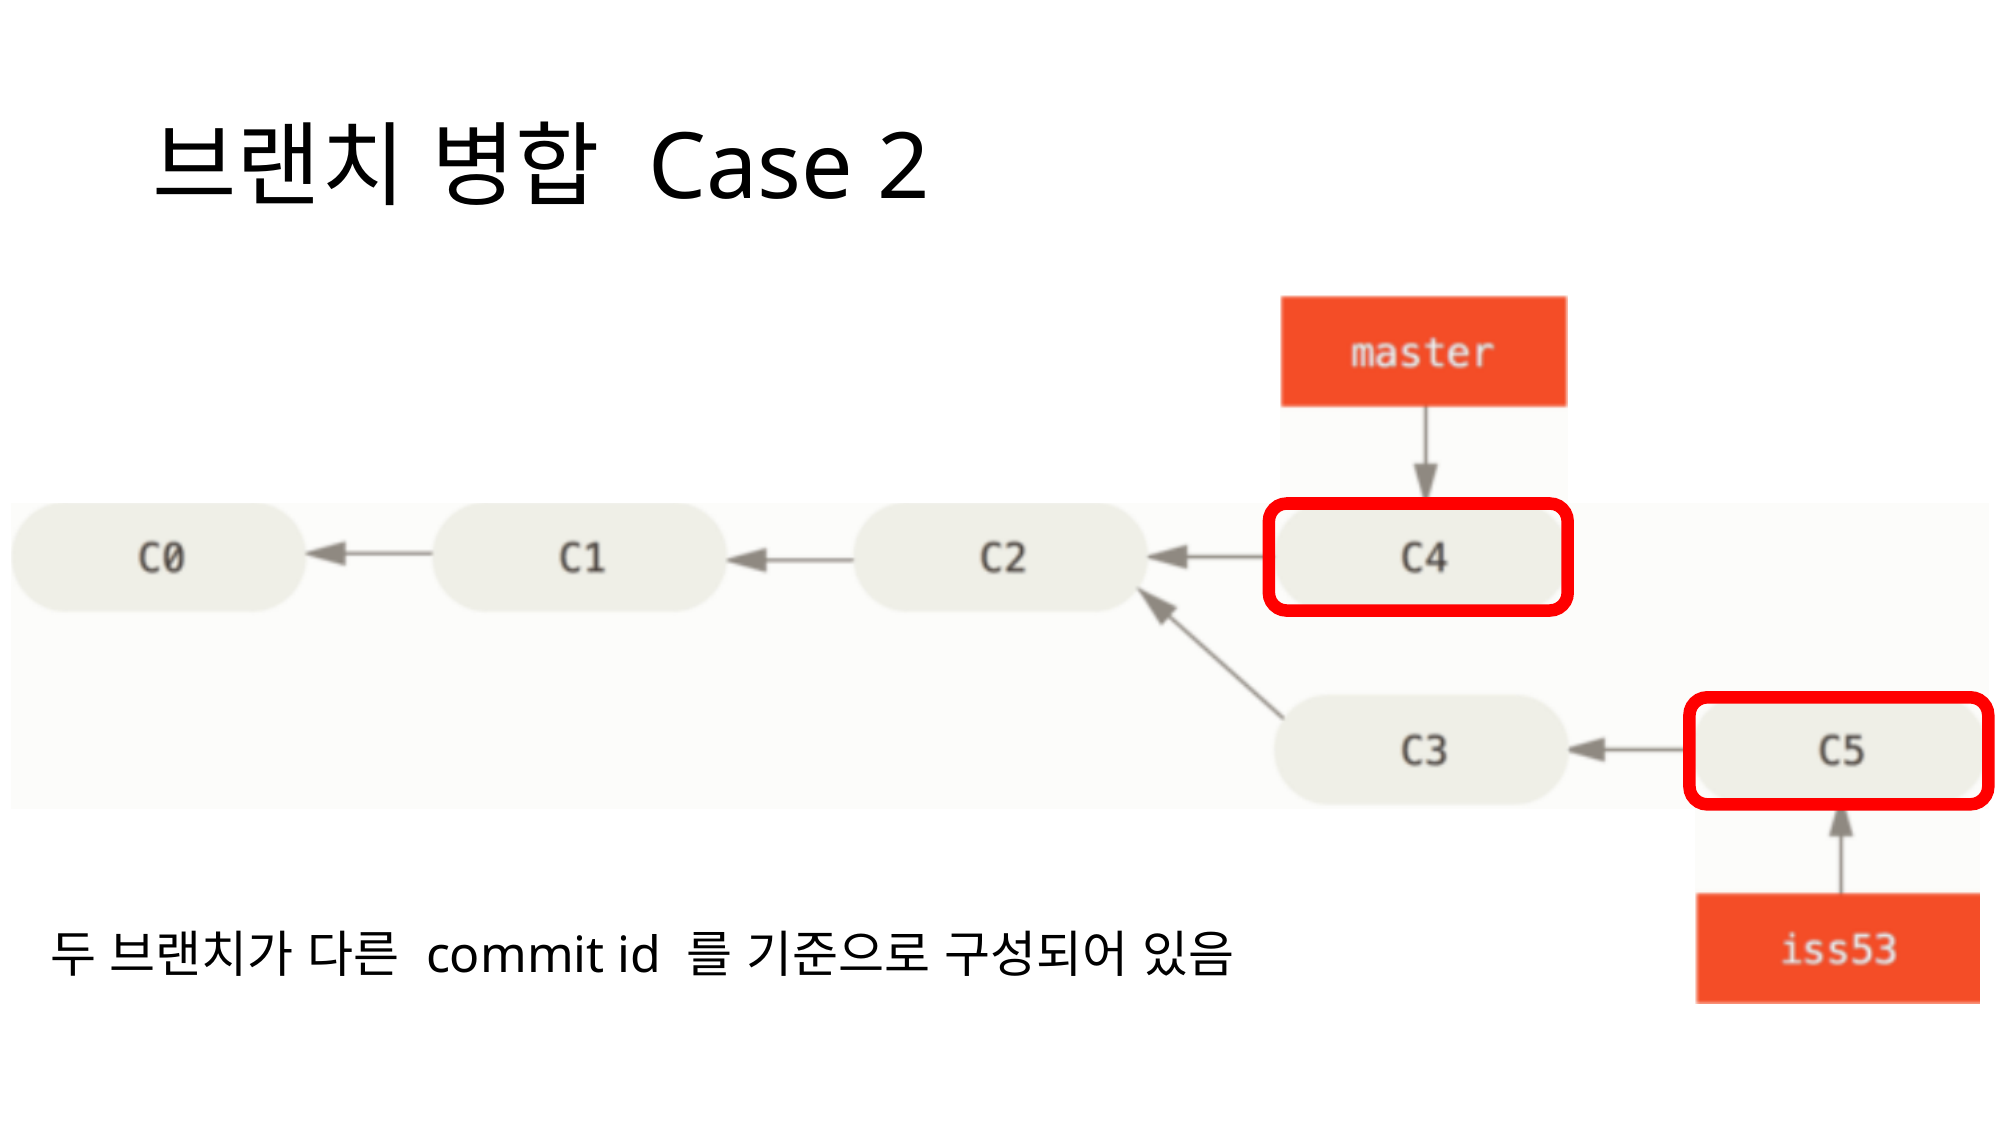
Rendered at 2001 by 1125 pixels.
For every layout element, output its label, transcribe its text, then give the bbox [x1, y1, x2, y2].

picture [11, 295, 1989, 1004]
text_box 두 브랜치가 다른 commit id 를 기준으로 구성되어 있음 [35, 915, 1413, 990]
title 브랜치 병합 Case 2 [137, 59, 1863, 278]
